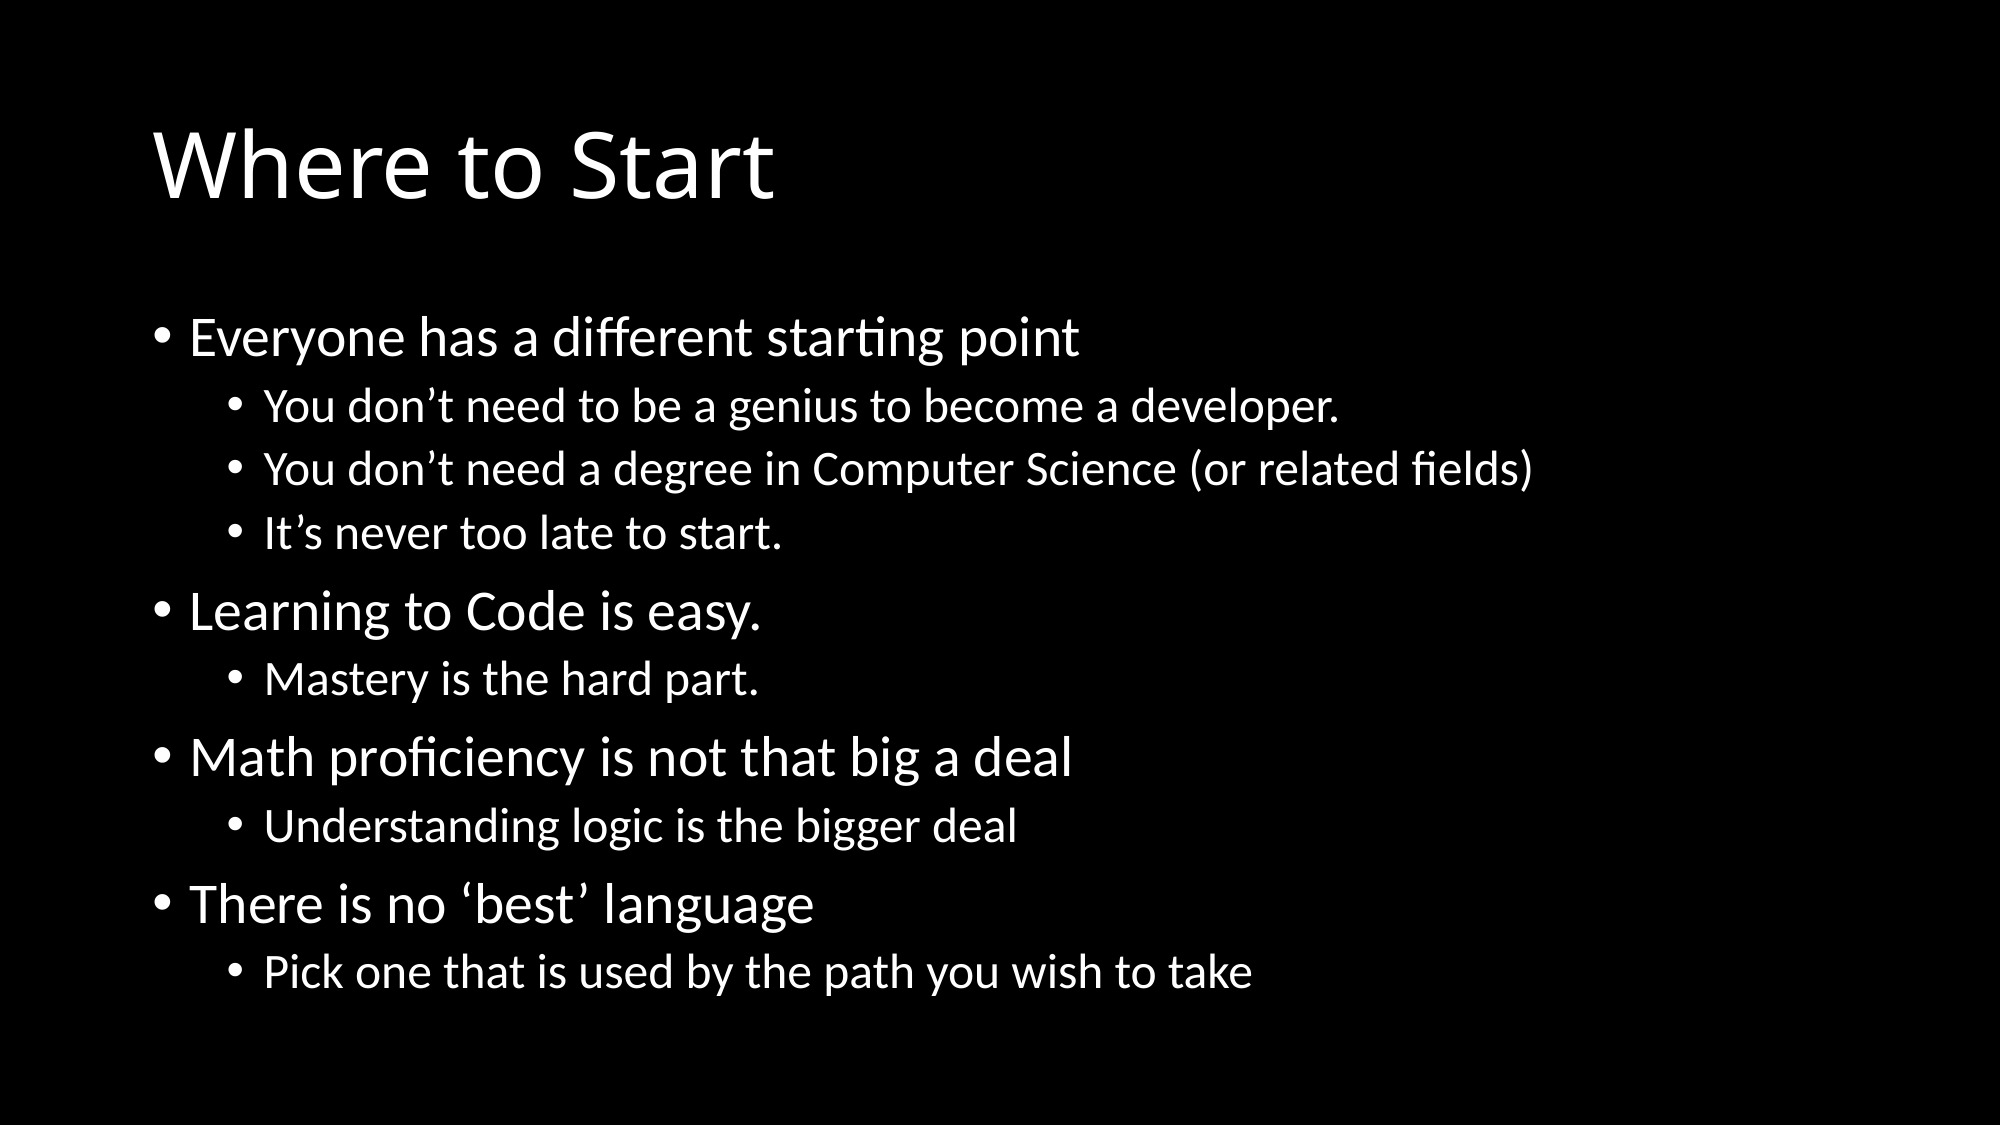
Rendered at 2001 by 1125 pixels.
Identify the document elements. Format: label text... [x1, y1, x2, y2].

title Where to Start [137, 59, 1863, 278]
list Everyone has a different starting point You don’t need to be a genius to become a developer. You don’t need a degree in Computer Science (or related fields) It’s never too late to start. Learning to Code is easy. Mastery is the hard part. Math proficiency is not that big a deal Understanding logic is the bigger deal There is no ‘best’ language Pick one that is used by the path you wish to take [137, 299, 1863, 1014]
